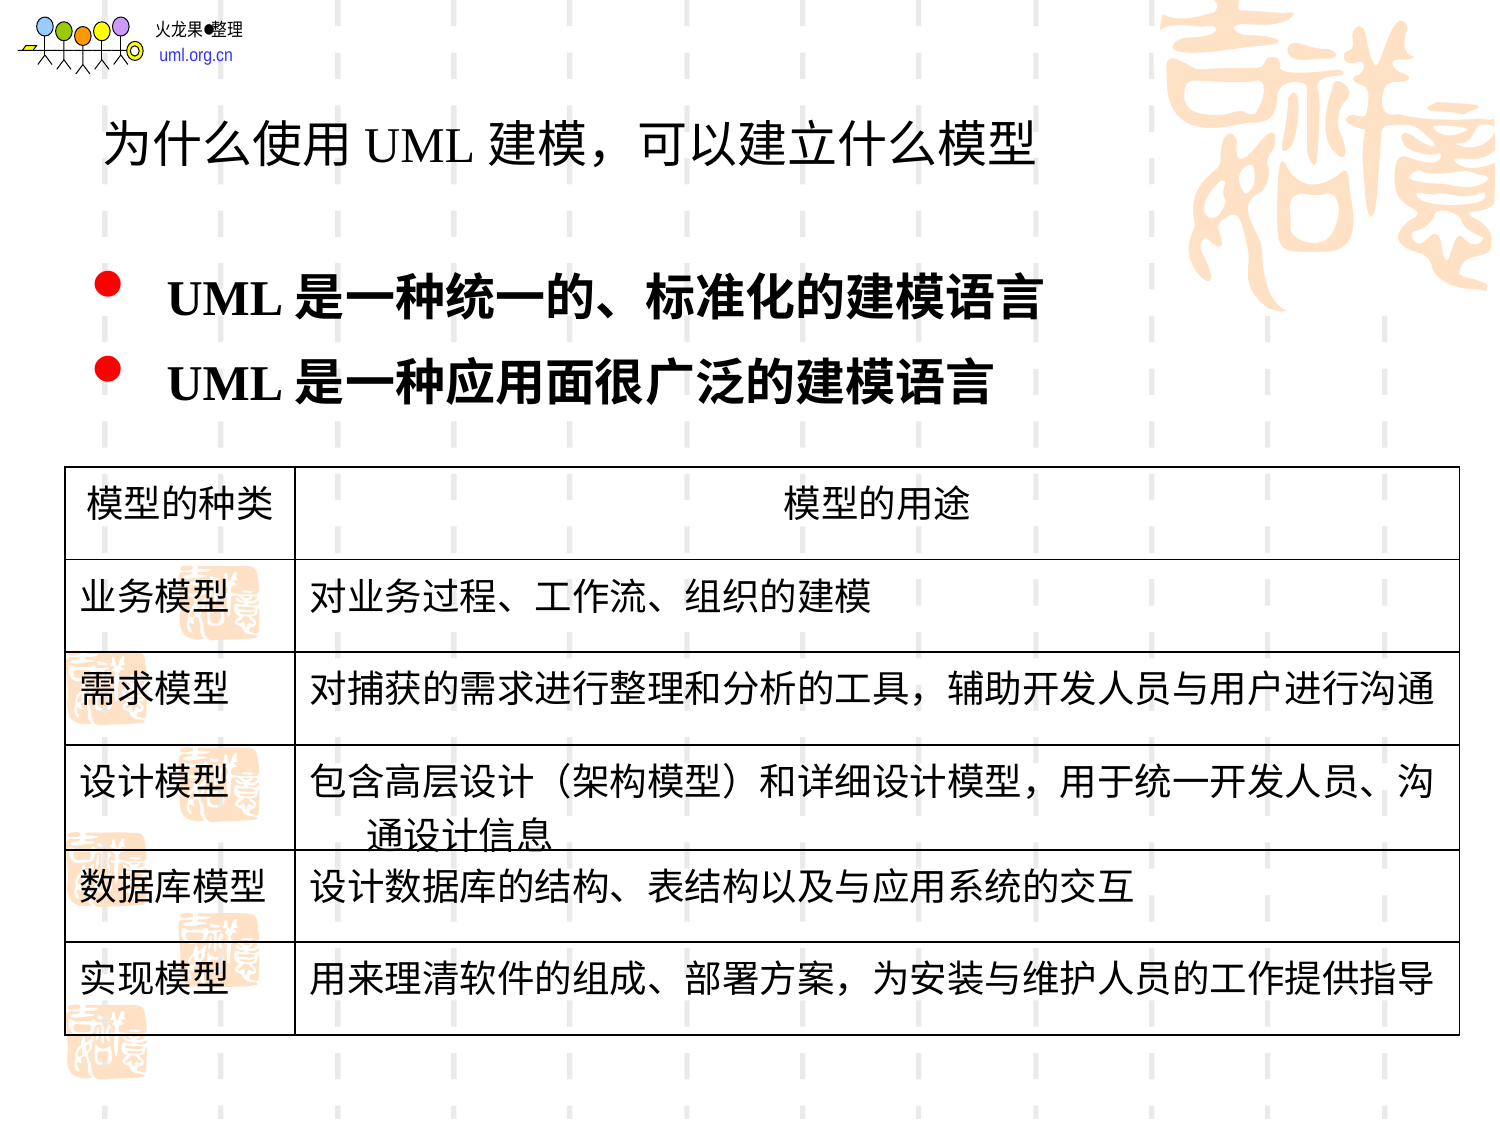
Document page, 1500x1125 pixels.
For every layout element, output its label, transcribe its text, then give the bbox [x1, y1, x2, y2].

table_cell 设计模型 [66, 746, 294, 849]
table_header 模型的用途 [296, 468, 1459, 559]
table_cell 数据库模型 [66, 851, 294, 941]
table_header 模型的种类 [66, 468, 294, 559]
table_cell 用来理清软件的组成、部署方案，为安装与维护人员的工作提供指导 [296, 943, 1459, 1034]
table_cell 对捕获的需求进行整理和分析的工具，辅助开发人员与用户进行沟通 [296, 653, 1459, 744]
table_cell 需求模型 [66, 653, 294, 744]
table_cell 对业务过程、工作流、组织的建模 [296, 560, 1459, 651]
table_cell 业务模型 [66, 560, 294, 651]
text_box UML是一种统一的、标准化的建模语言 UML是一种应用面很广泛的建模语言 [76, 243, 1401, 466]
table_cell 设计数据库的结构、表结构以及与应用系统的交互 [296, 851, 1459, 941]
text_box 为什么使用UML建模，可以建立什么模型 [87, 87, 1057, 181]
table_cell 实现模型 [66, 943, 294, 1034]
table_cell 包含高层设计（架构模型）和详细设计模型，用于统一开发人员、沟通设计信息 [296, 746, 1459, 849]
